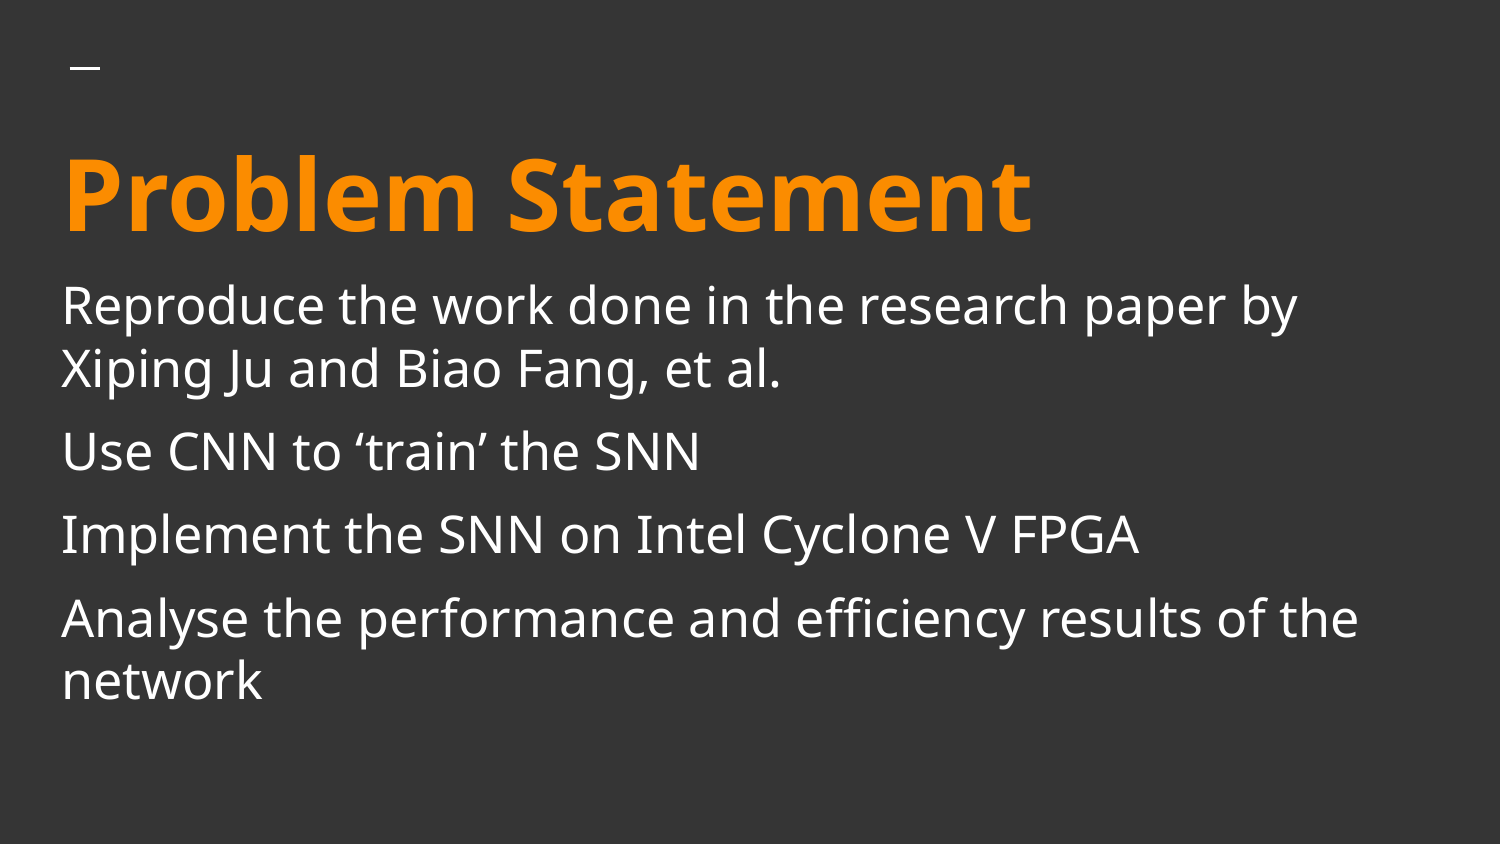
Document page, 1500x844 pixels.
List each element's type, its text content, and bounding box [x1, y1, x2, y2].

title Problem Statement Reproduce the work done in the research paper by Xiping Ju and Biao Fang, et al. Use CNN to ‘train’ the SNN Implement the SNN on Intel Cyclone V FPGA Analyse the performance and efficiency results of the network [46, 116, 1461, 746]
